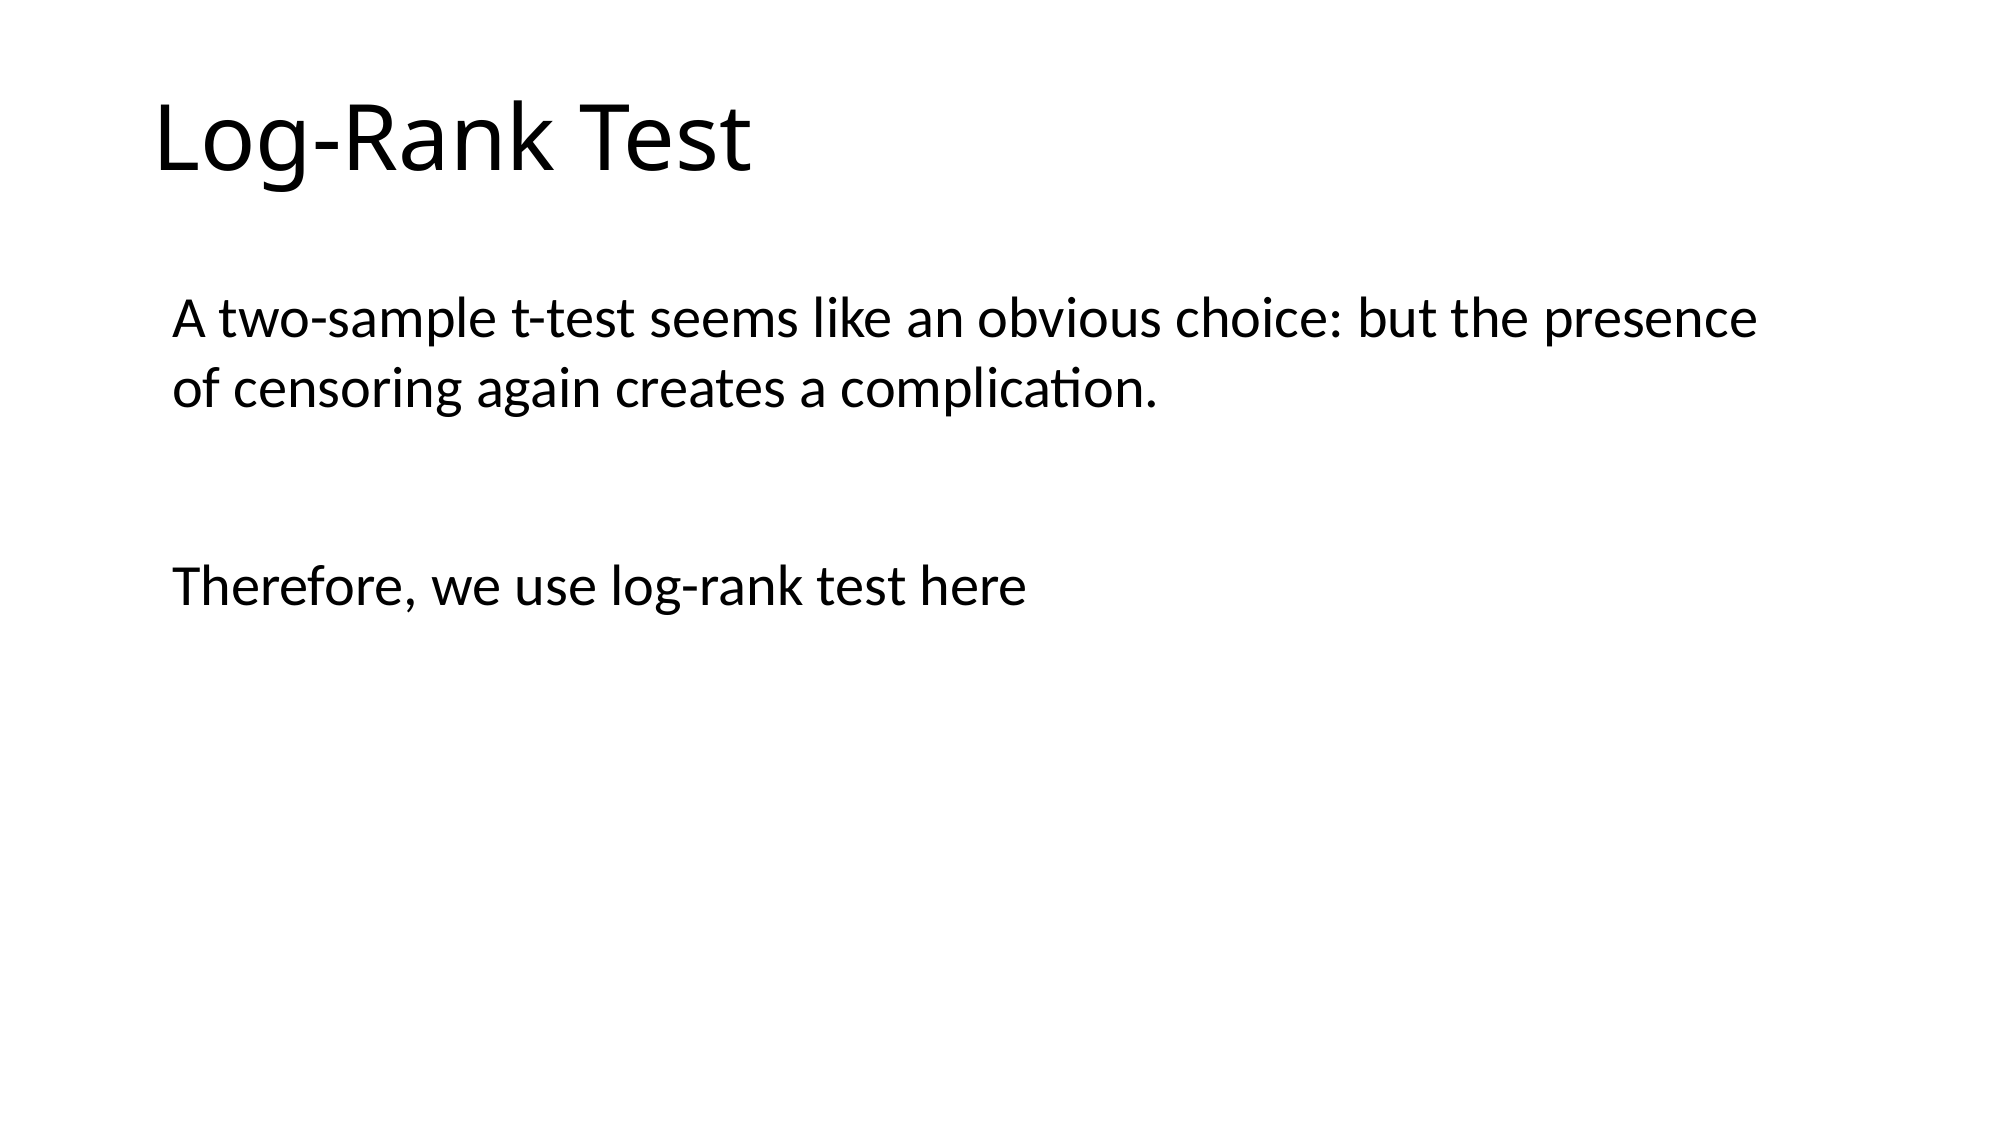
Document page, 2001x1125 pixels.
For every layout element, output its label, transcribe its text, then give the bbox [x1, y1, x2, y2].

title Log-Rank Test [137, 59, 1863, 221]
text_box A two-sample t-test seems like an obvious choice: but the presence of censoring again creates a complication. [157, 272, 1796, 427]
text_box Therefore, we use log-rank test here [157, 539, 1796, 625]
